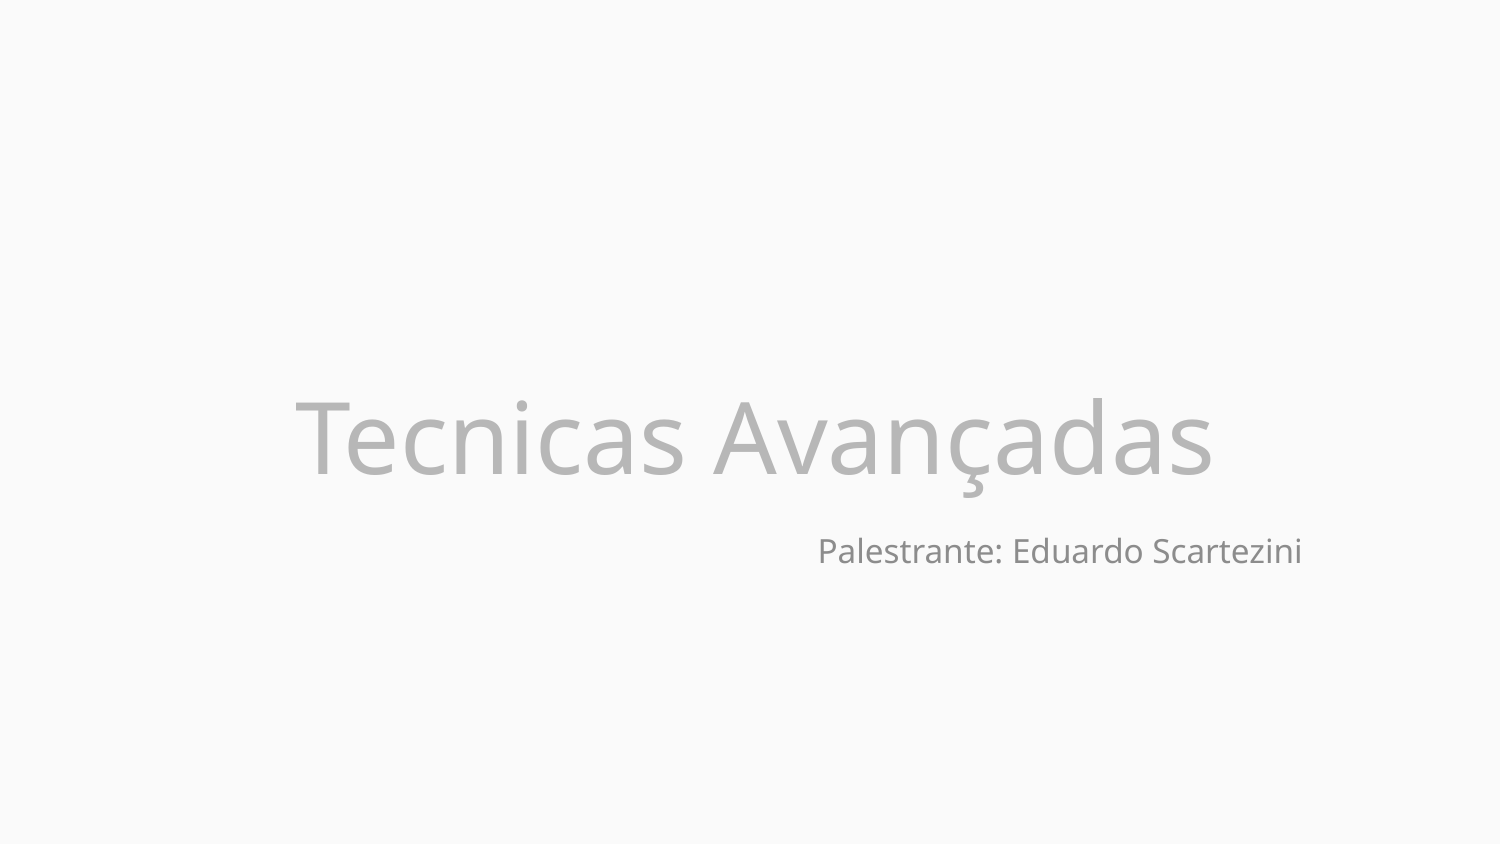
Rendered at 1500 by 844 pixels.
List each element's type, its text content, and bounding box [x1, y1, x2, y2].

title Palestrante: Eduardo Scartezini [181, 490, 1319, 610]
title Tecnicas Avançadas [181, 375, 1330, 494]
